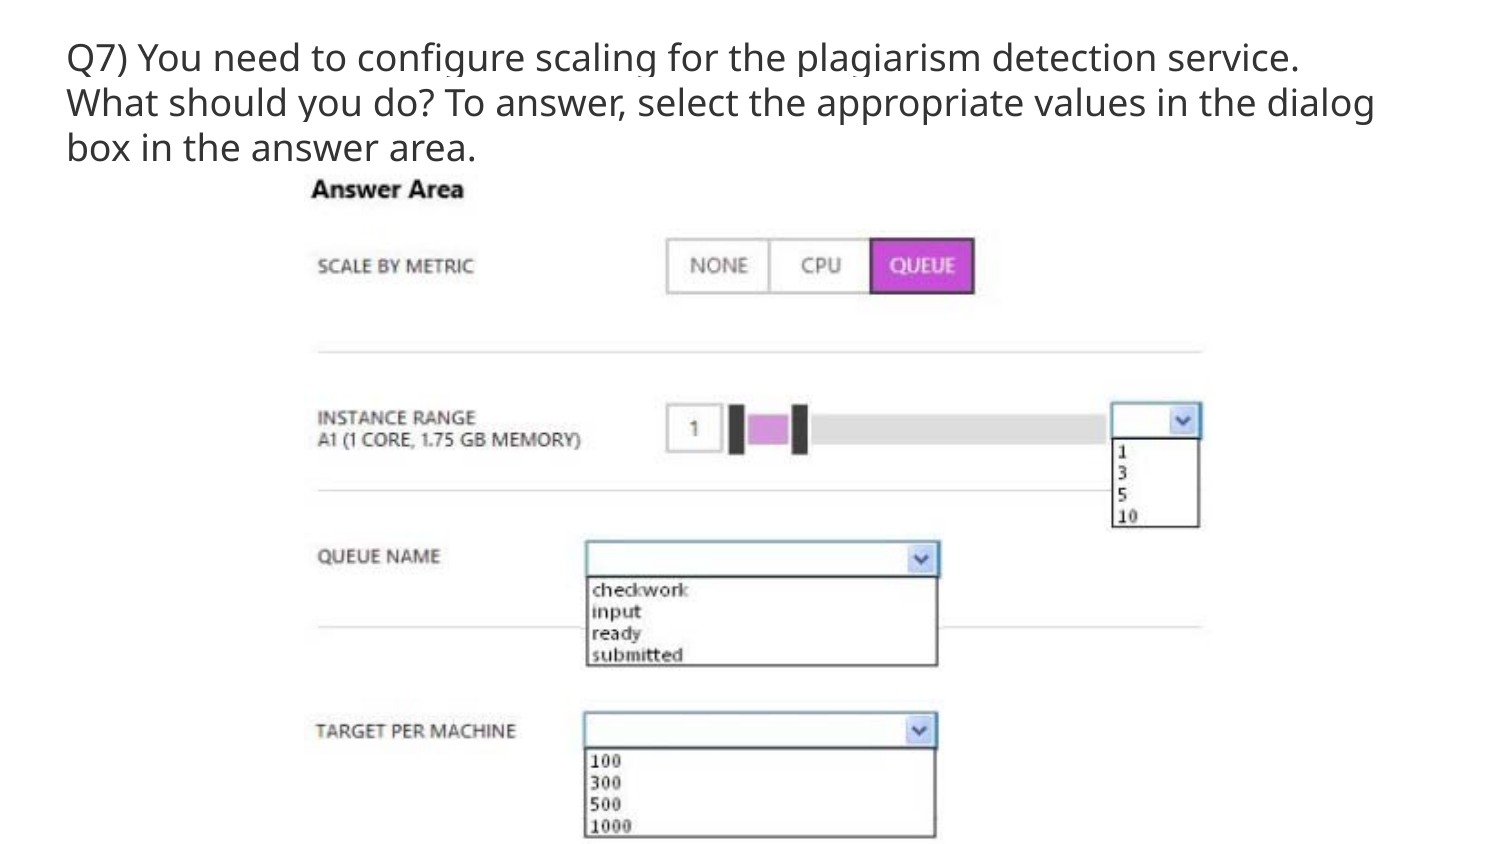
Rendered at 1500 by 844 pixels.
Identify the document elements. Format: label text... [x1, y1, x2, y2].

title Q7) You need to configure scaling for the plagiarism detection service. What should you do? To answer, select the appropriate values in the dialog box in the answer area. [51, 19, 1449, 114]
picture [304, 173, 1212, 844]
